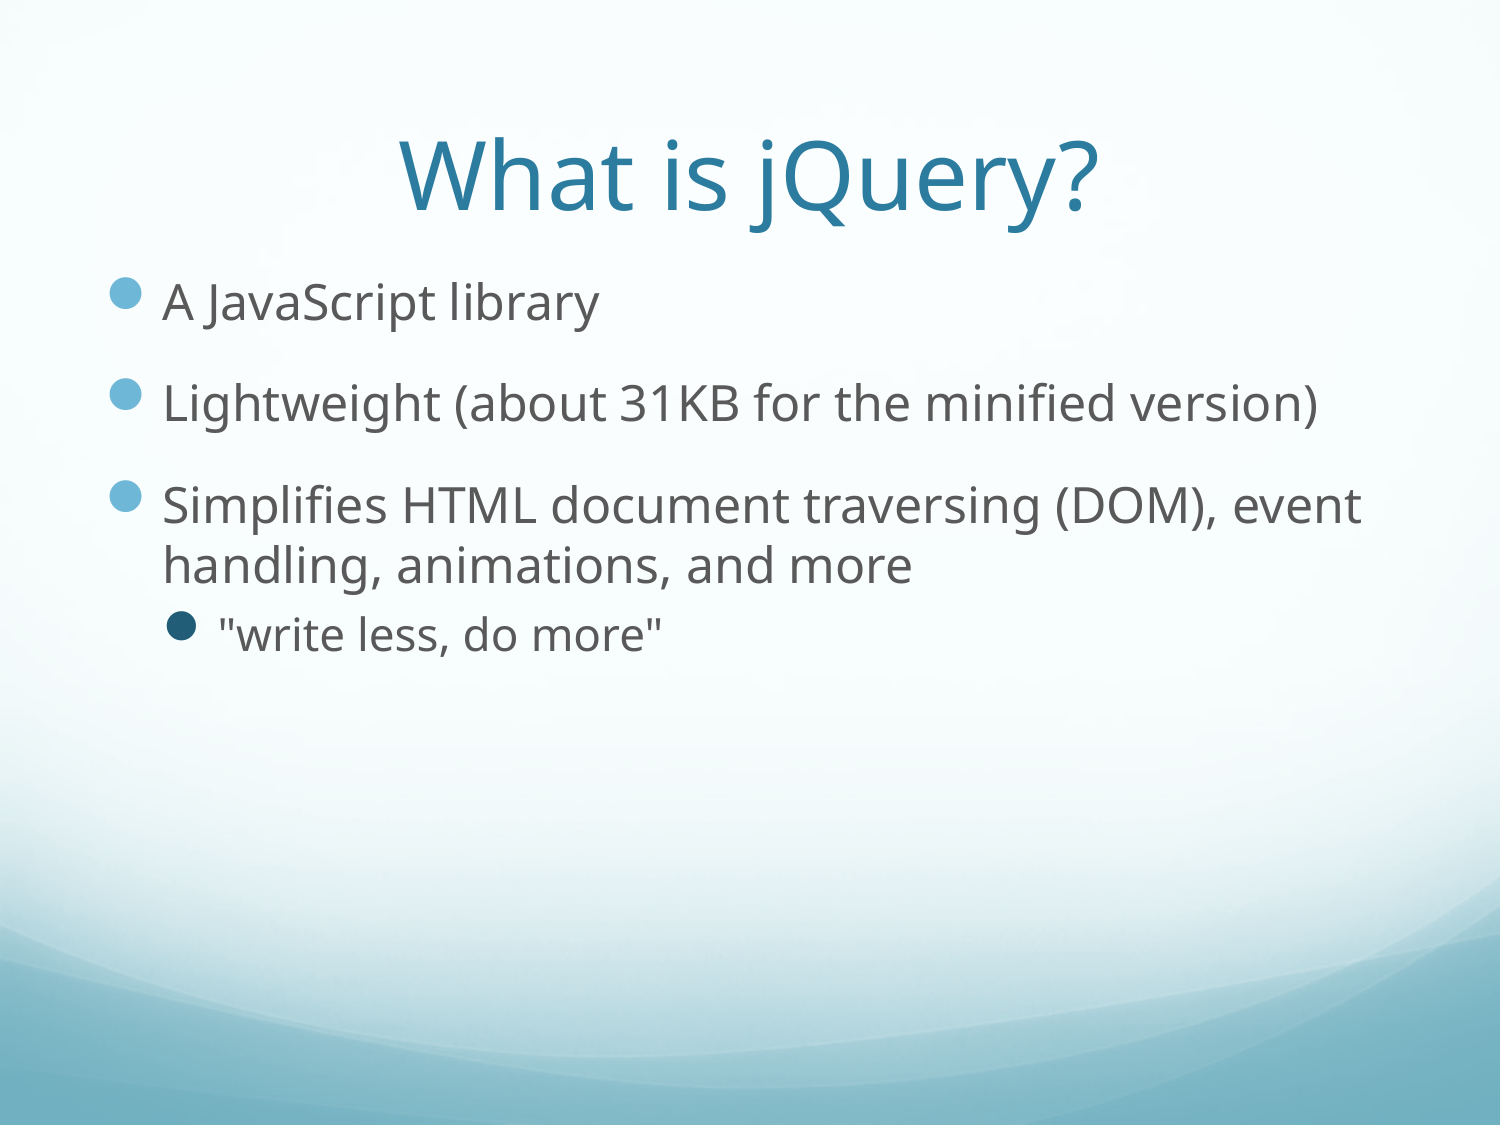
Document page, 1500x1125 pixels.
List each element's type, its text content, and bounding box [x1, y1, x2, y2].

title What is jQuery? [89, 17, 1410, 238]
list A JavaScript library Lightweight (about 31KB for the minified version) Simplifies HTML document traversing (DOM), event handling, animations, and more "write less, do more" [89, 262, 1410, 976]
